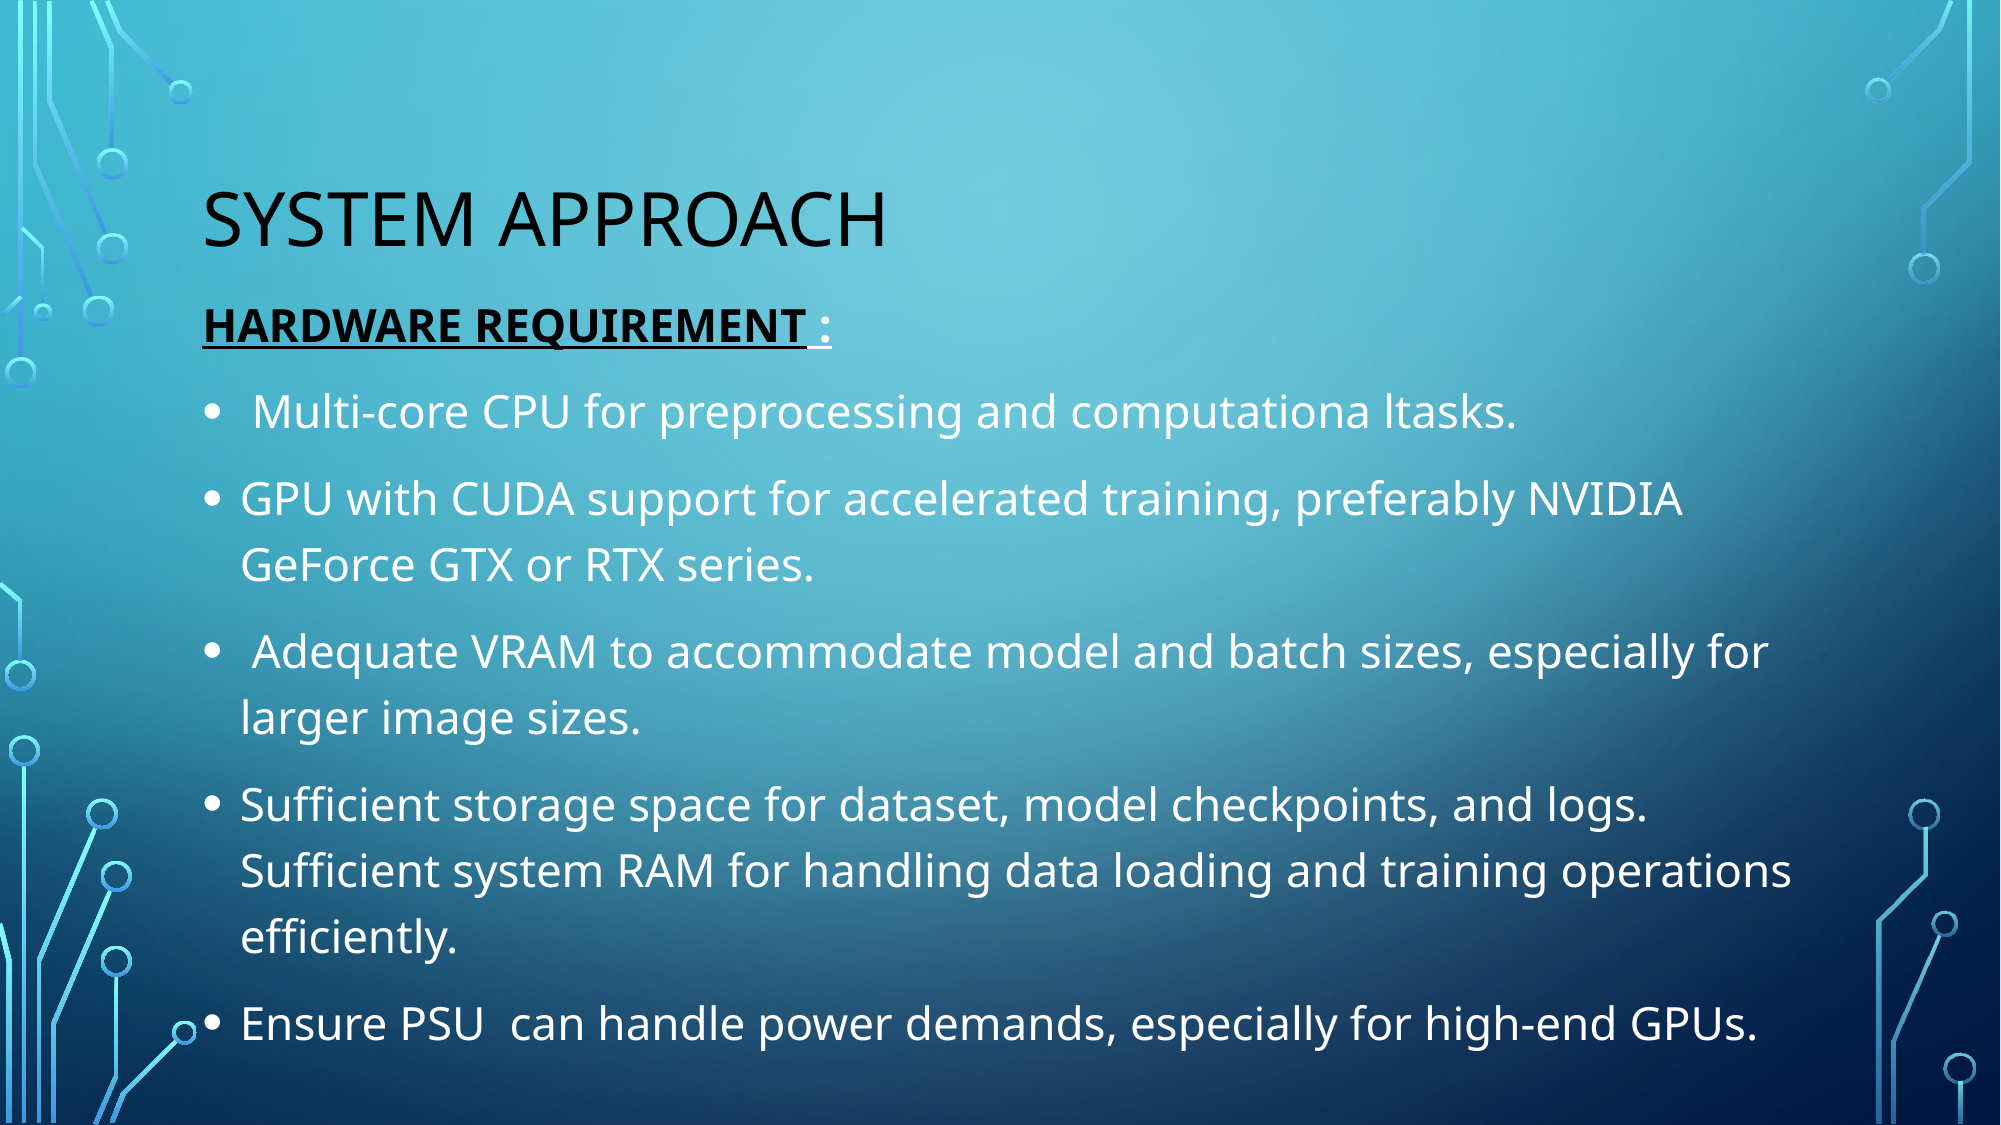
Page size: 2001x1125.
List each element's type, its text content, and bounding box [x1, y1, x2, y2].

list HARDWARE REQUIREMENT : Multi-core CPU for preprocessing and computationa ltasks. GPU with CUDA support for accelerated training, preferably NVIDIA GeForce GTX or RTX series. Adequate VRAM to accommodate model and batch sizes, especially for larger image sizes. Sufficient storage space for dataset, model checkpoints, and logs. Sufficient system RAM for handling data loading and training operations efficiently. Ensure PSU can handle power demands, especially for high-end GPUs. [187, 277, 1813, 914]
title SYSTEM APPROACH [187, 101, 1813, 277]
